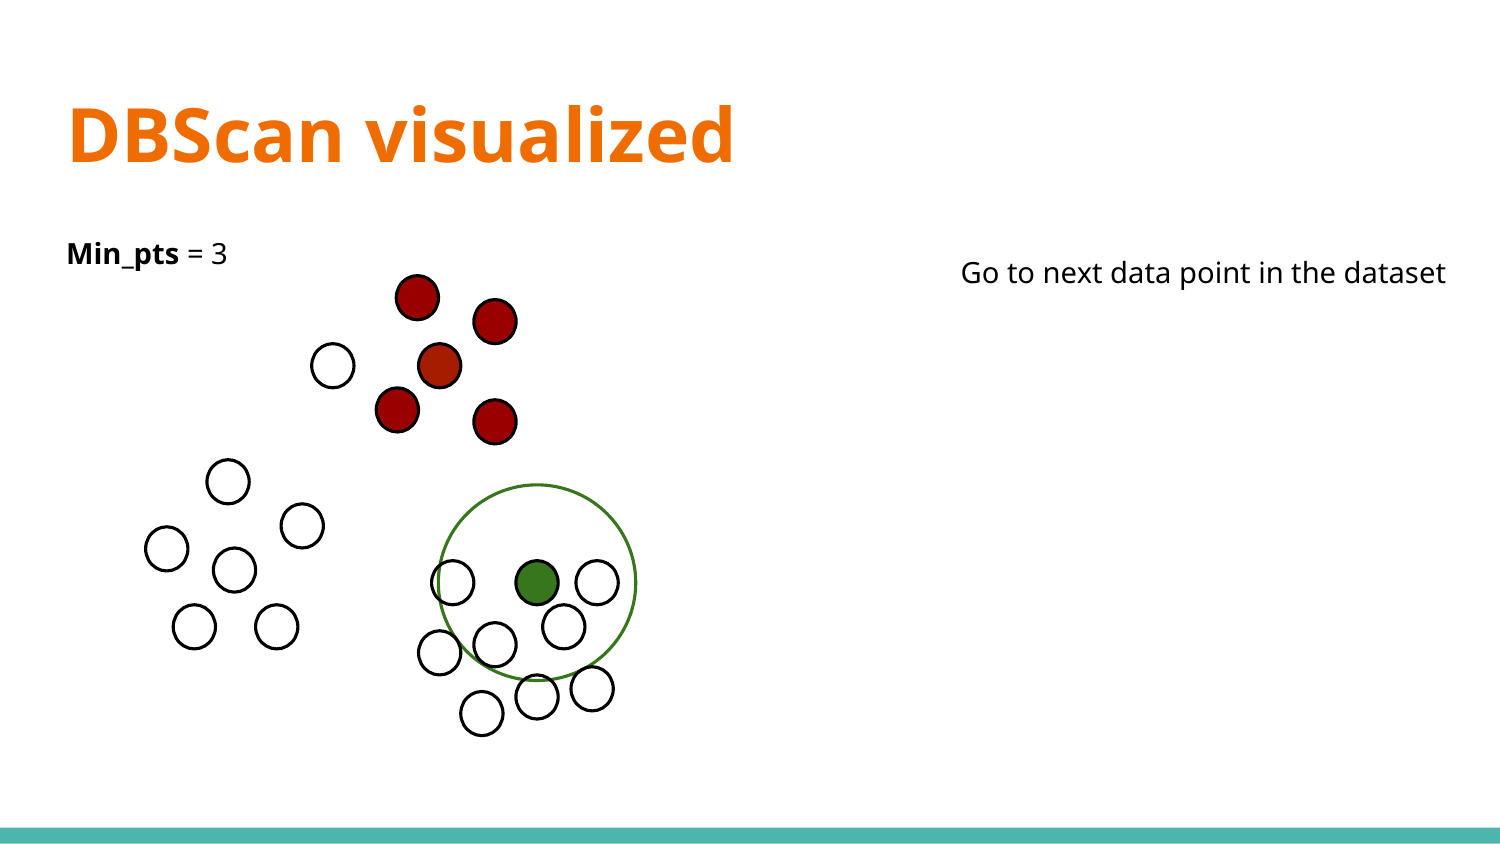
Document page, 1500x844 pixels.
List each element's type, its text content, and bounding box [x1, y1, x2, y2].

text_box [418, 343, 461, 388]
text_box [473, 399, 517, 444]
text_box [571, 666, 614, 711]
text_box [173, 604, 216, 649]
text_box [311, 343, 354, 388]
text_box Min_pts = 3 [51, 220, 249, 285]
text_box [515, 560, 559, 605]
text_box [431, 560, 474, 605]
text_box [473, 299, 517, 344]
title DBScan visualized [51, 72, 1449, 189]
text_box [376, 387, 419, 432]
text_box [460, 691, 504, 736]
text_box [575, 560, 619, 605]
text_box [440, 484, 636, 680]
text_box [542, 604, 585, 649]
text_box [515, 674, 559, 720]
text_box [418, 630, 461, 675]
text_box [206, 459, 250, 504]
text_box [213, 547, 256, 593]
text_box [145, 526, 188, 571]
text_box [281, 503, 324, 548]
text_box [255, 604, 298, 649]
text_box [396, 275, 439, 320]
text_box Go to next data point in the dataset [945, 239, 1471, 305]
text_box [473, 622, 517, 667]
